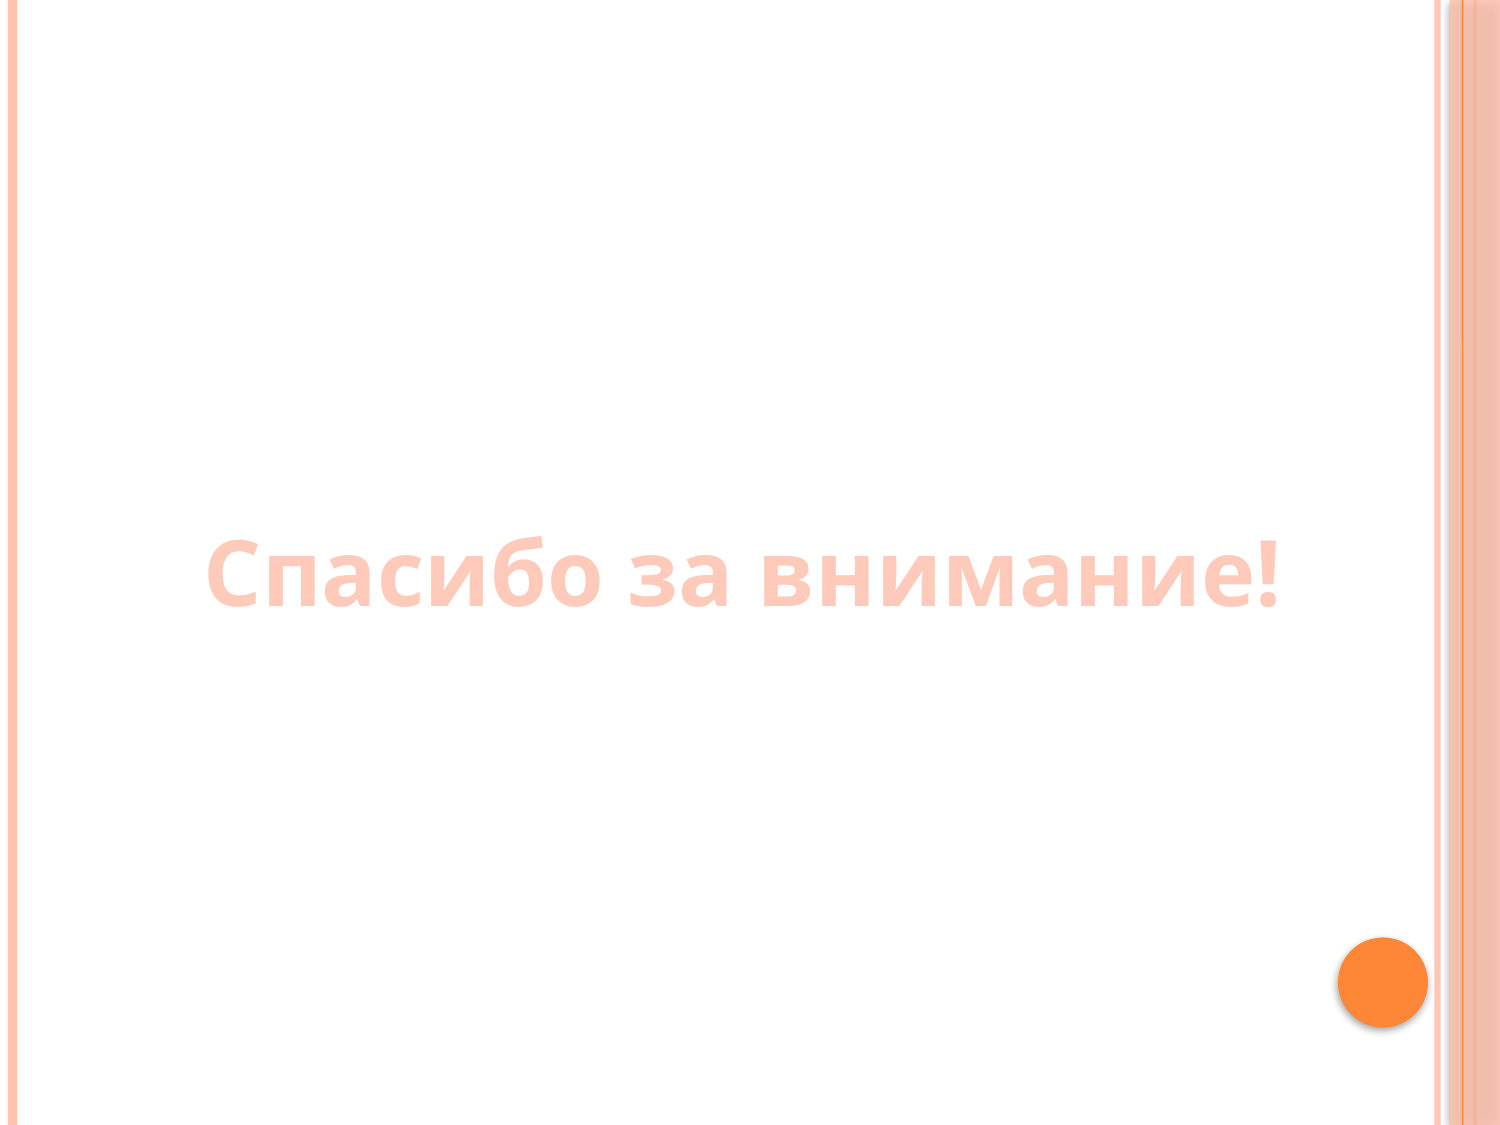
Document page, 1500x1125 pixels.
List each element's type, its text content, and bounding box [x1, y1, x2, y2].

list Спасибо за внимание! [75, 262, 1412, 1062]
